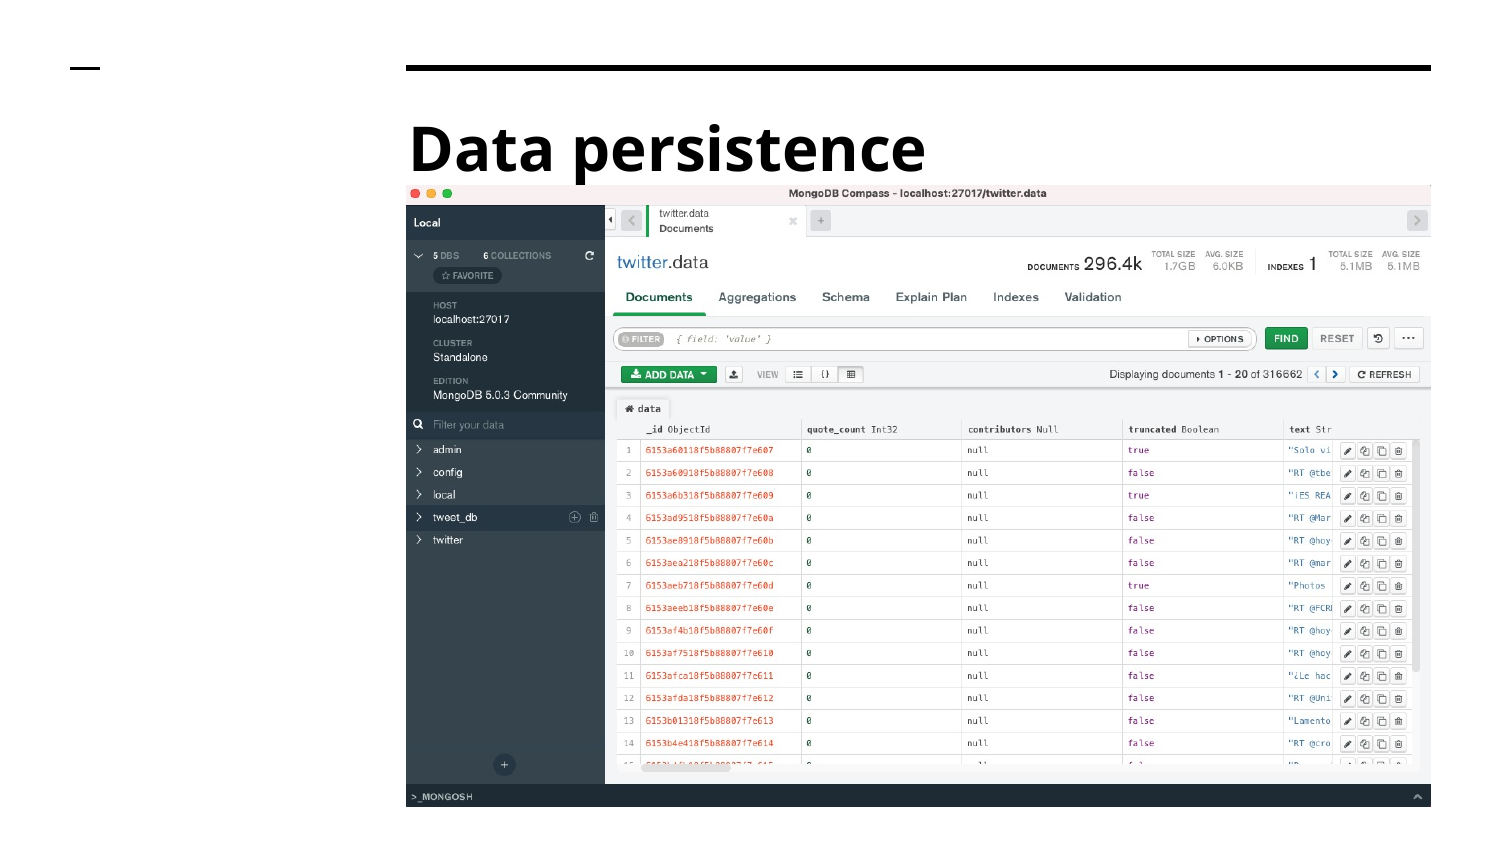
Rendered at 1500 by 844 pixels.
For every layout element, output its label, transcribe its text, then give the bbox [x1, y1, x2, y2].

title Data persistence [393, 94, 1431, 199]
picture [406, 185, 1431, 807]
